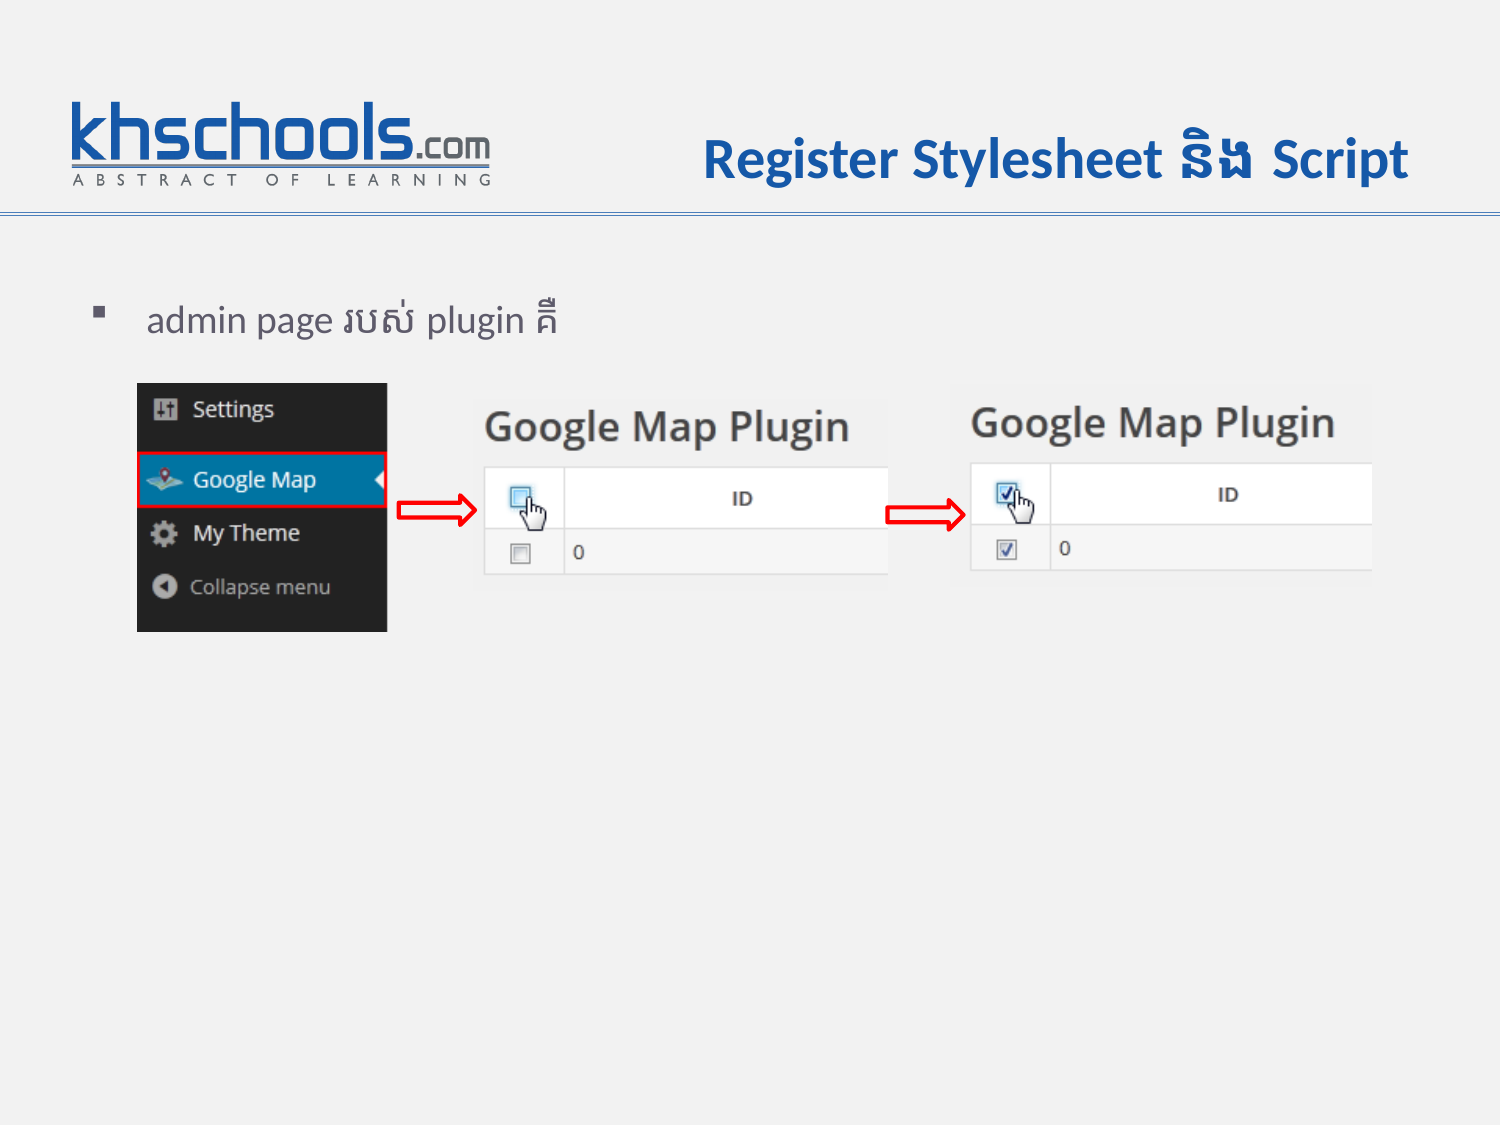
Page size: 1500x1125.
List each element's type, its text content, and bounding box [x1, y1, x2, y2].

list admin page របស់ plugin គឺ [75, 262, 1425, 1005]
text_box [137, 383, 1372, 633]
title Register Stylesheet និង Script [537, 112, 1425, 188]
picture [50, 99, 511, 188]
